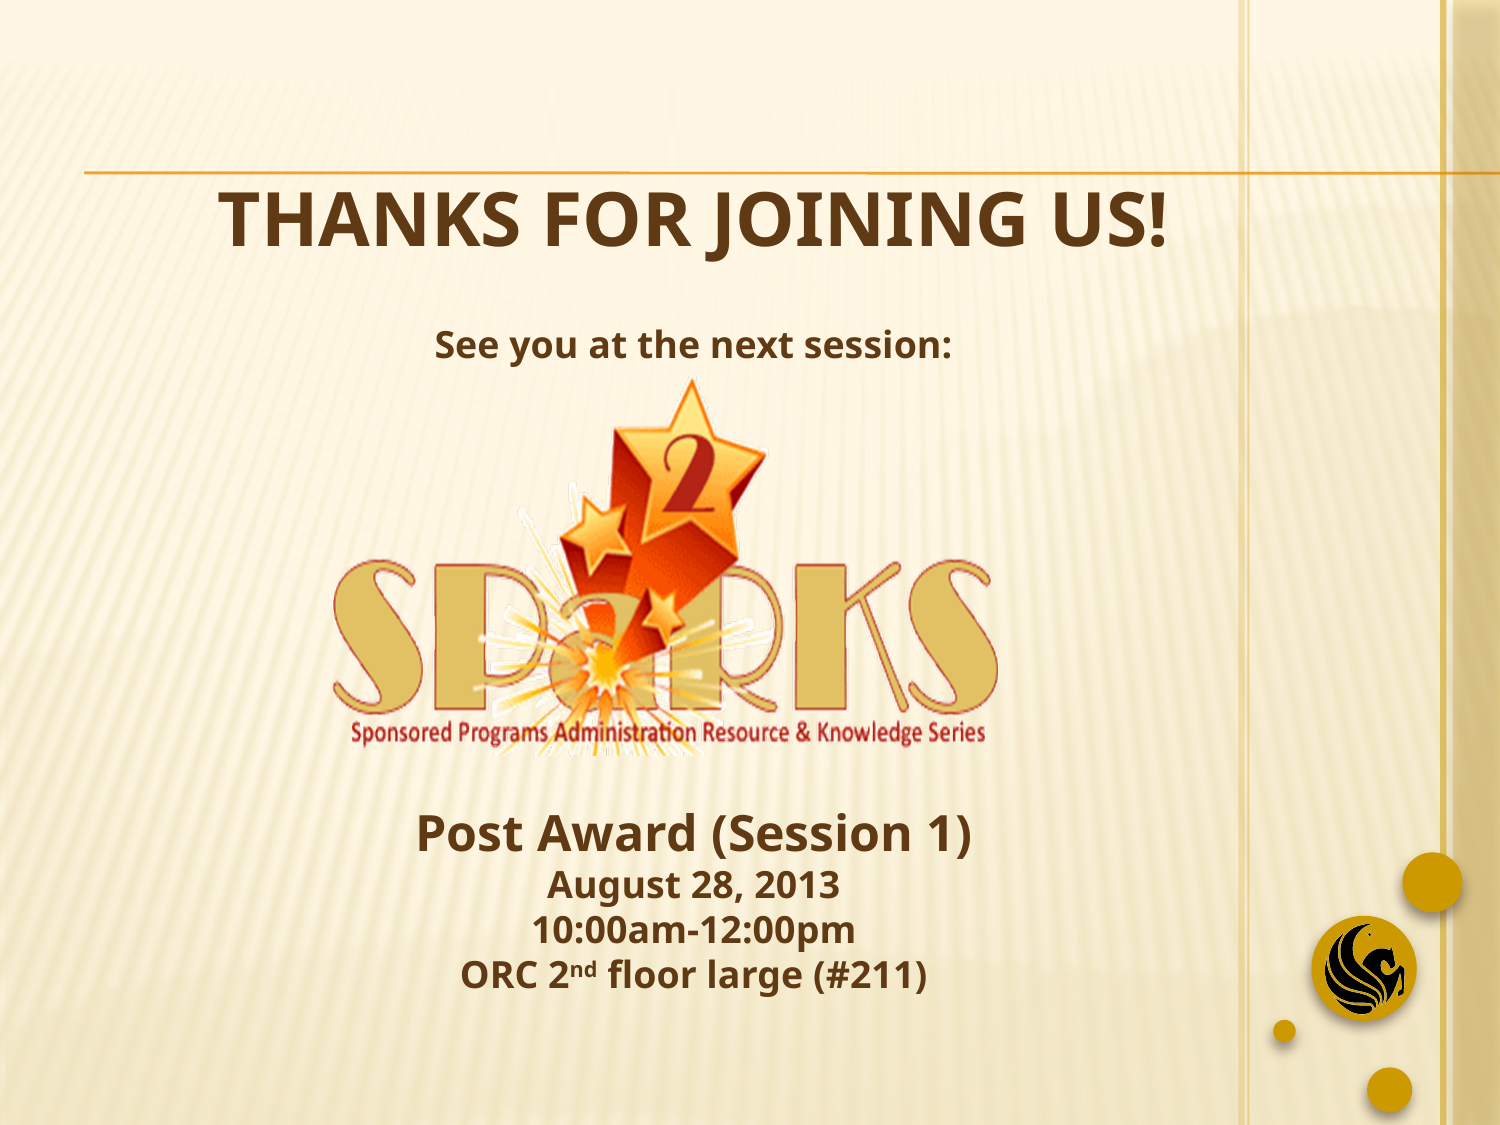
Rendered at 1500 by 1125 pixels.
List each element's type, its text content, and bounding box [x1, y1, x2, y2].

picture [324, 368, 1014, 757]
text_box THANKS FOR JOINING US! See you at the next session: Post Award (Session 1) August 28, 2013 10:00am-12:00pm ORC 2nd floor large (#211) [75, 163, 1313, 1004]
